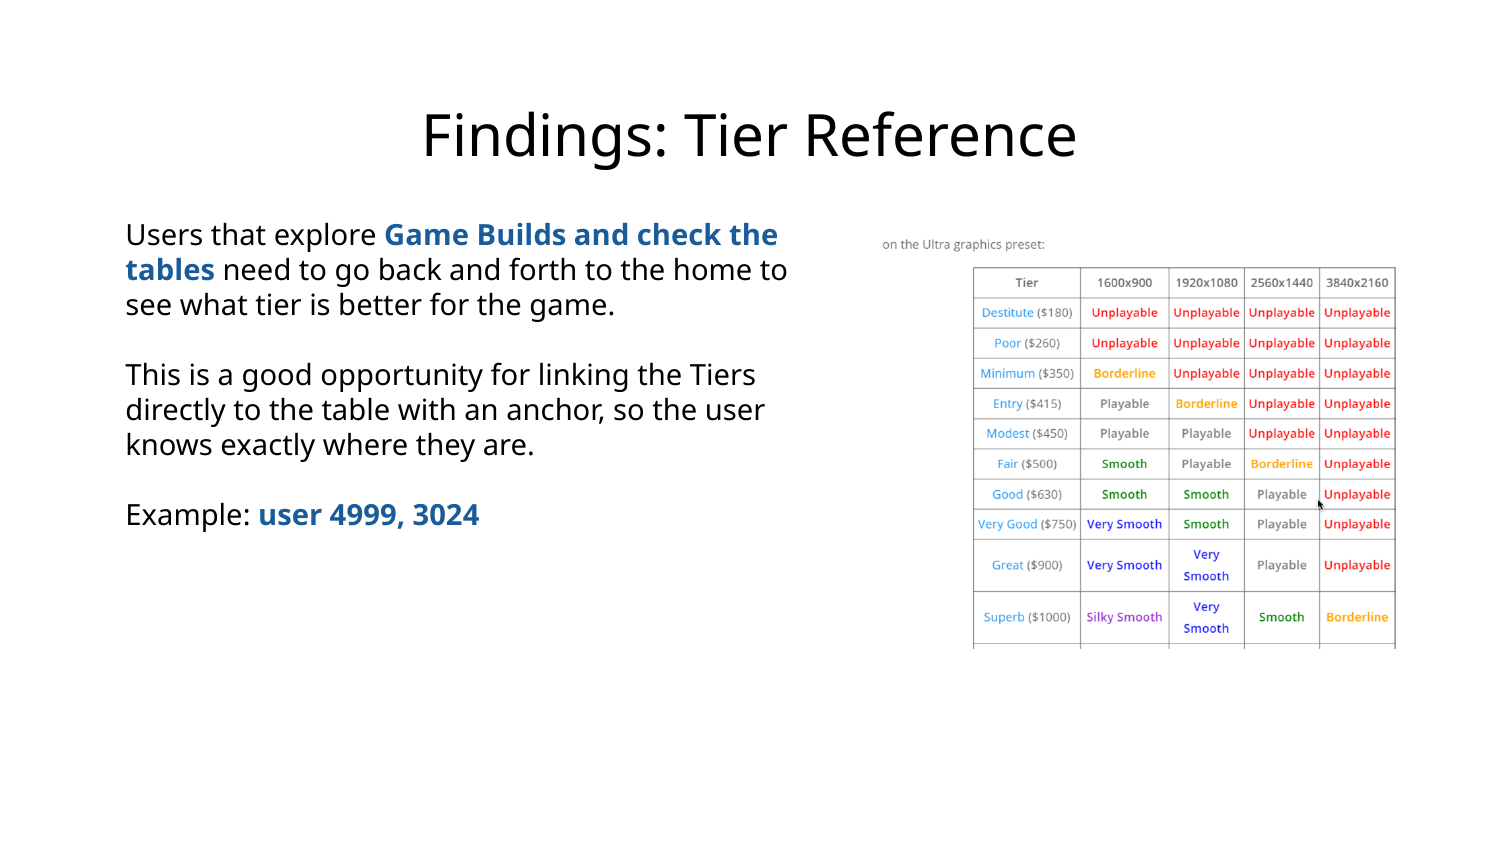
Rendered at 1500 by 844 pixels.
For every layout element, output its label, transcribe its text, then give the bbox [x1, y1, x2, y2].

text_box Users that explore Game Builds and check the tables need to go back and forth to the home to see what tier is better for the game. This is a good opportunity for linking the Tiers directly to the table with an anchor, so the user knows exactly where they are. Example: user 4999, 3024 [110, 201, 819, 777]
picture [878, 238, 1412, 649]
title Findings: Tier Reference [51, 72, 1449, 167]
